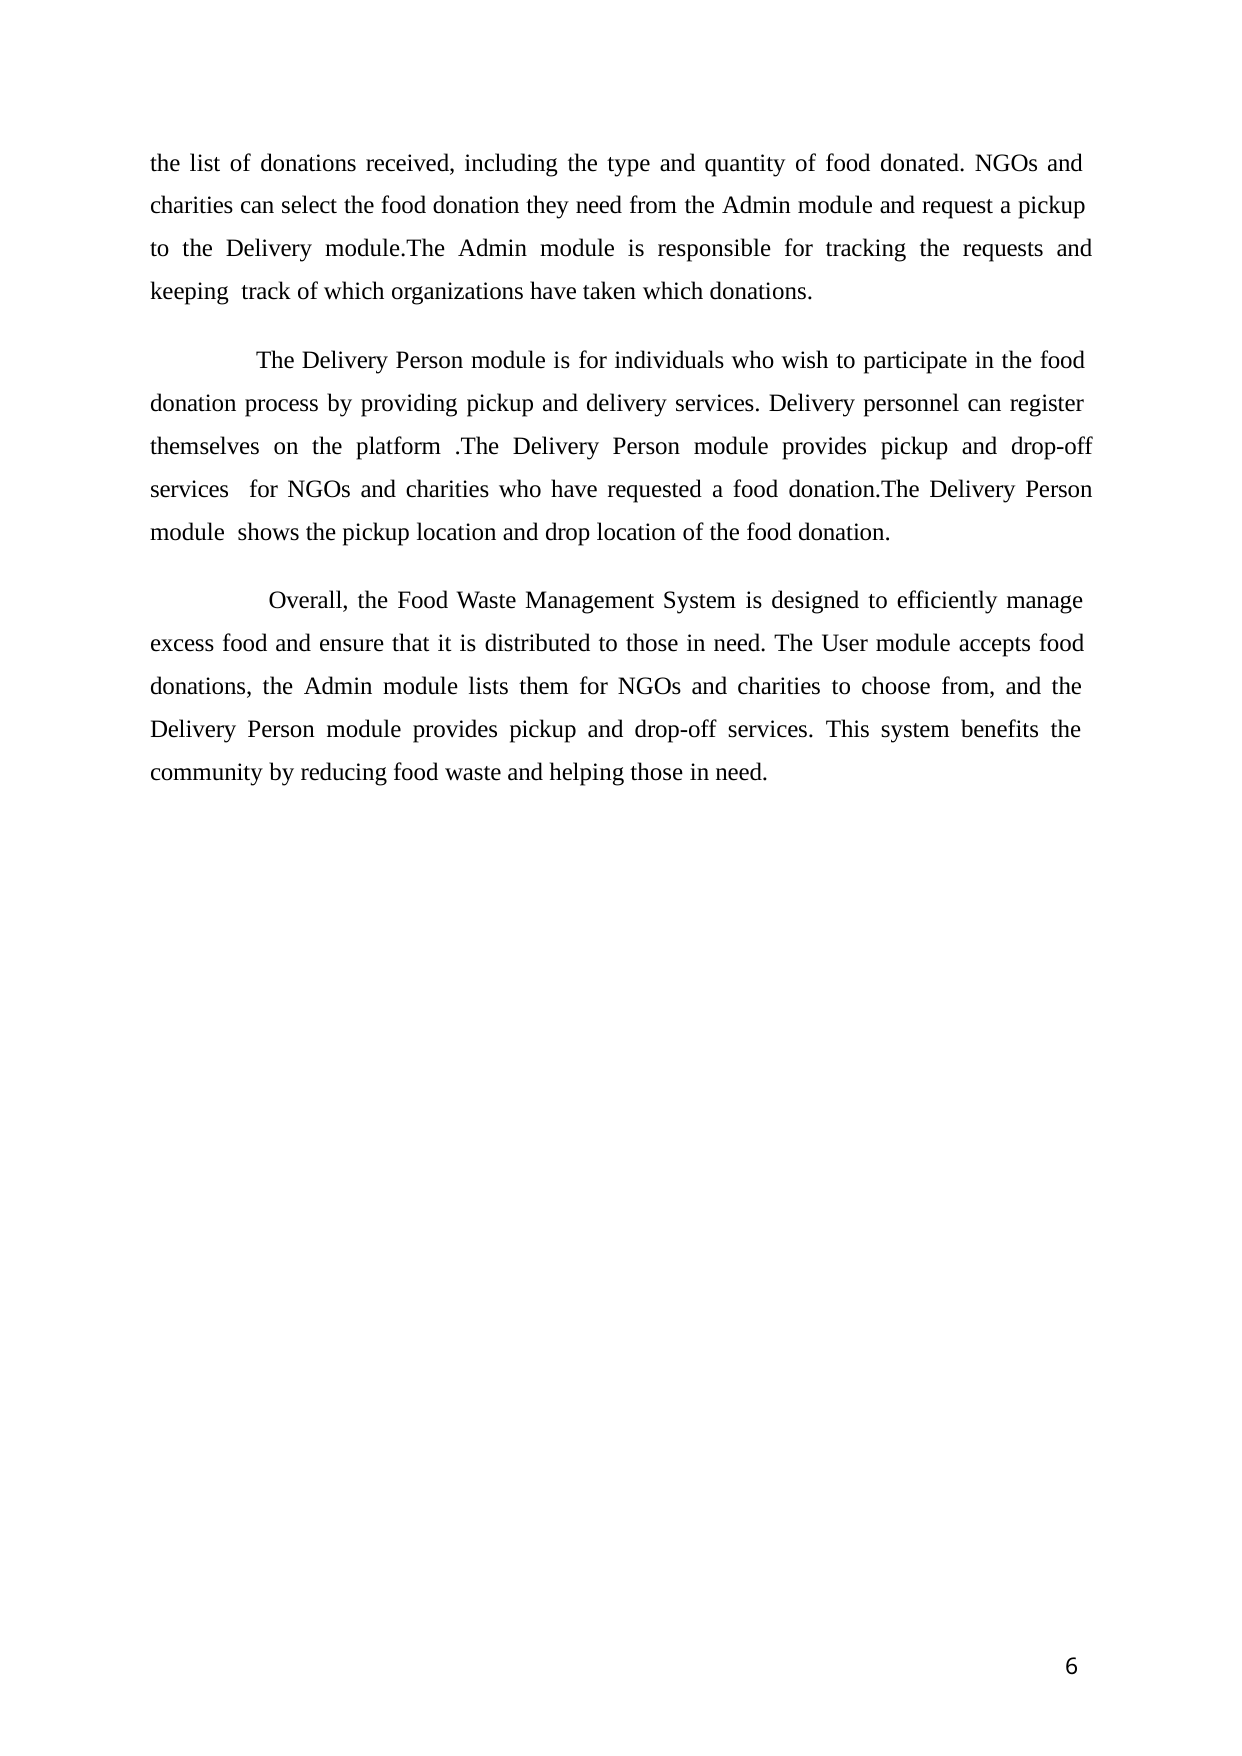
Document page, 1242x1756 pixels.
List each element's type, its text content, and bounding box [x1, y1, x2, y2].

text_box the list of donations received, including the type and quantity of food donated. NGOs and charities can select the food donation they need from the Admin module and request a pickup to the Delivery module.The Admin module is responsible for tracking the requests and keeping track of which organizations have taken which donations. The Delivery Person module is for individuals who wish to participate in the food donation process by providing pickup and delivery services. Delivery personnel can register themselves on the platform .The Delivery Person module provides pickup and drop-off services for NGOs and charities who have requested a food donation.The Delivery Person module shows the pickup location and drop location of the food donation. Overall, the Food Waste Management System is designed to efficiently manage excess food and ensure that it is distributed to those in need. The User module accepts food donations, the Admin module lists them for NGOs and charities to choose from, and the Delivery Person module provides pickup and drop-off services. This system benefits the community by reducing food waste and helping those in need. [147, 131, 1094, 785]
slide_number 6 [1058, 1651, 1096, 1756]
